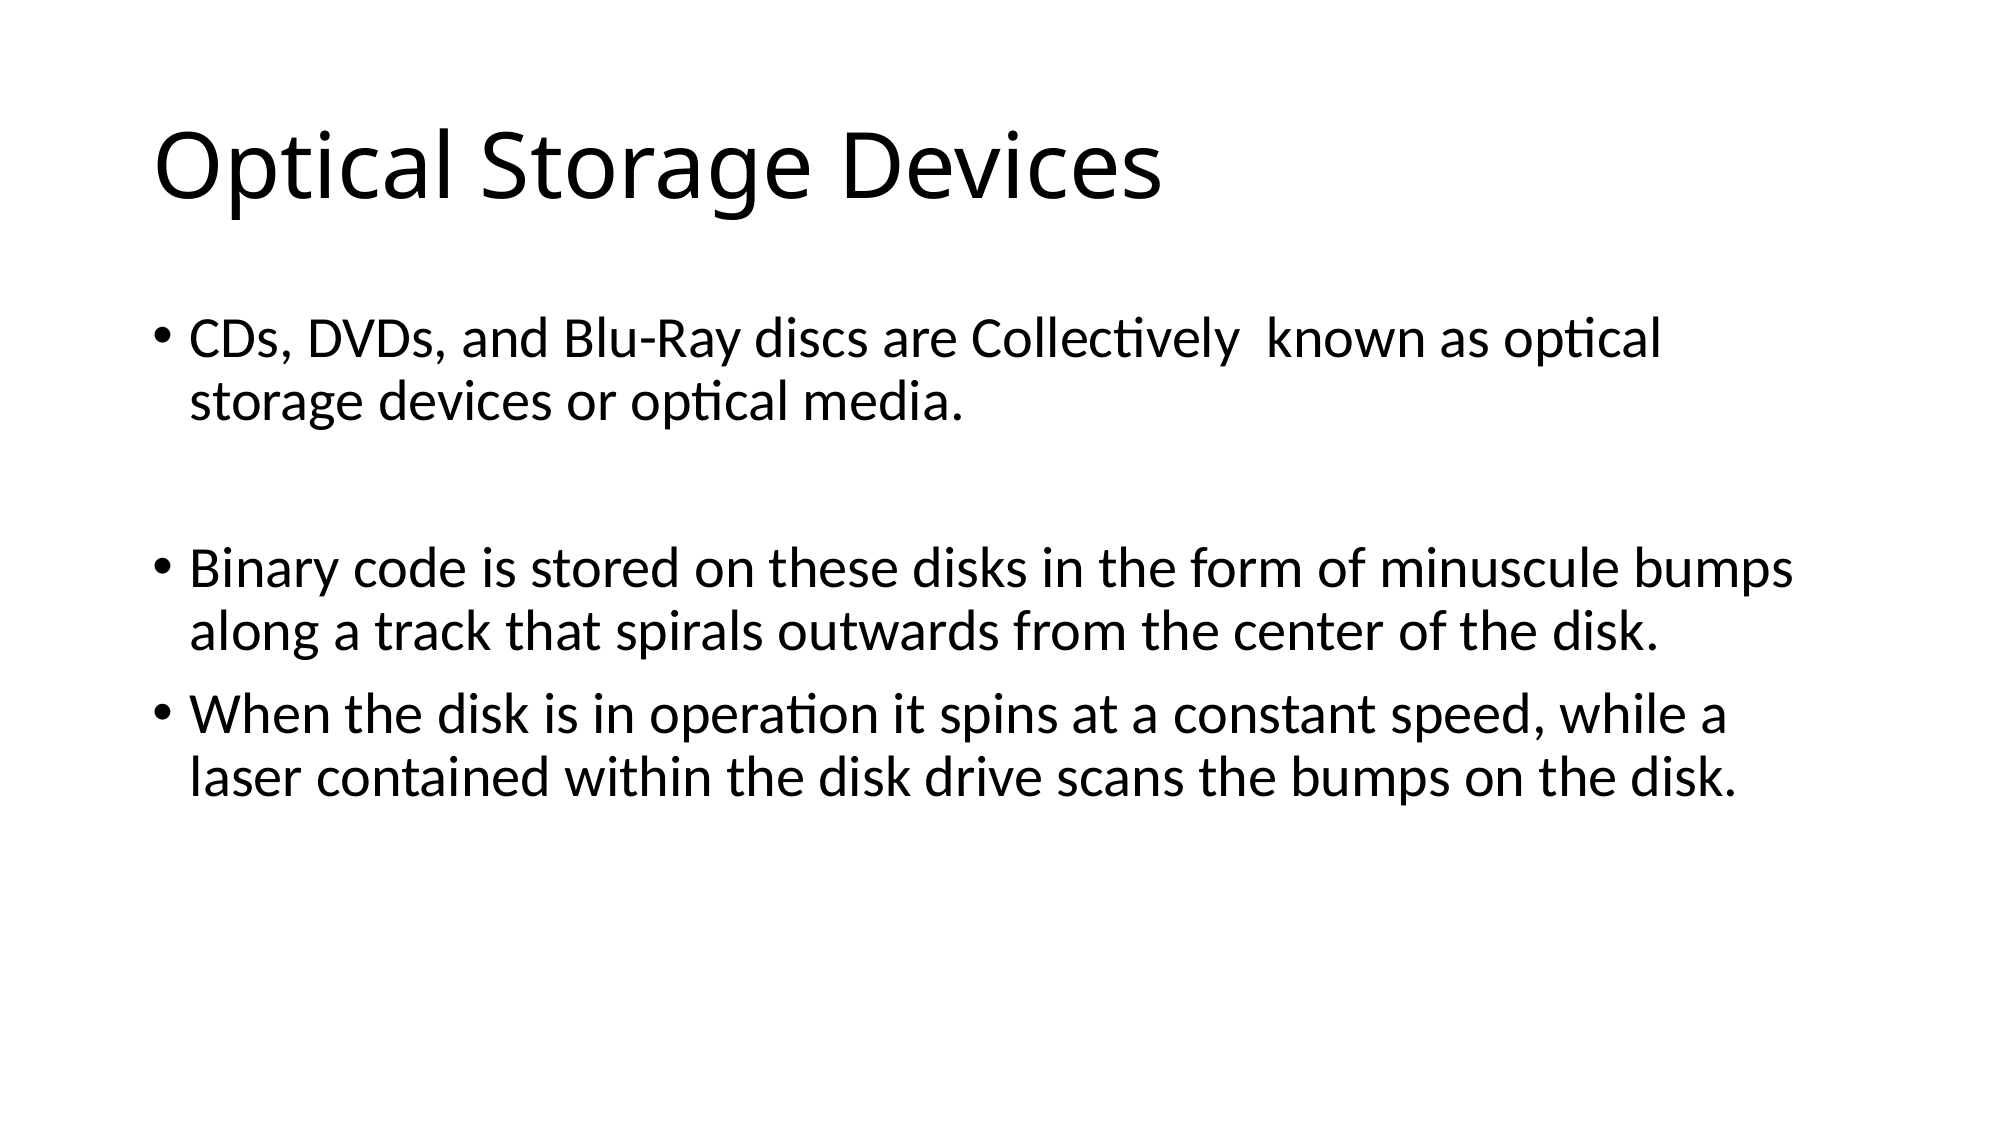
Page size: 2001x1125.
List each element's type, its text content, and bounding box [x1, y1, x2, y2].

title Optical Storage Devices [137, 59, 1863, 278]
list CDs, DVDs, and Blu-Ray discs are Collectively known as optical storage devices or optical media. Binary code is stored on these disks in the form of minuscule bumps along a track that spirals outwards from the center of the disk. When the disk is in operation it spins at a constant speed, while a laser contained within the disk drive scans the bumps on the disk. [137, 299, 1863, 1014]
